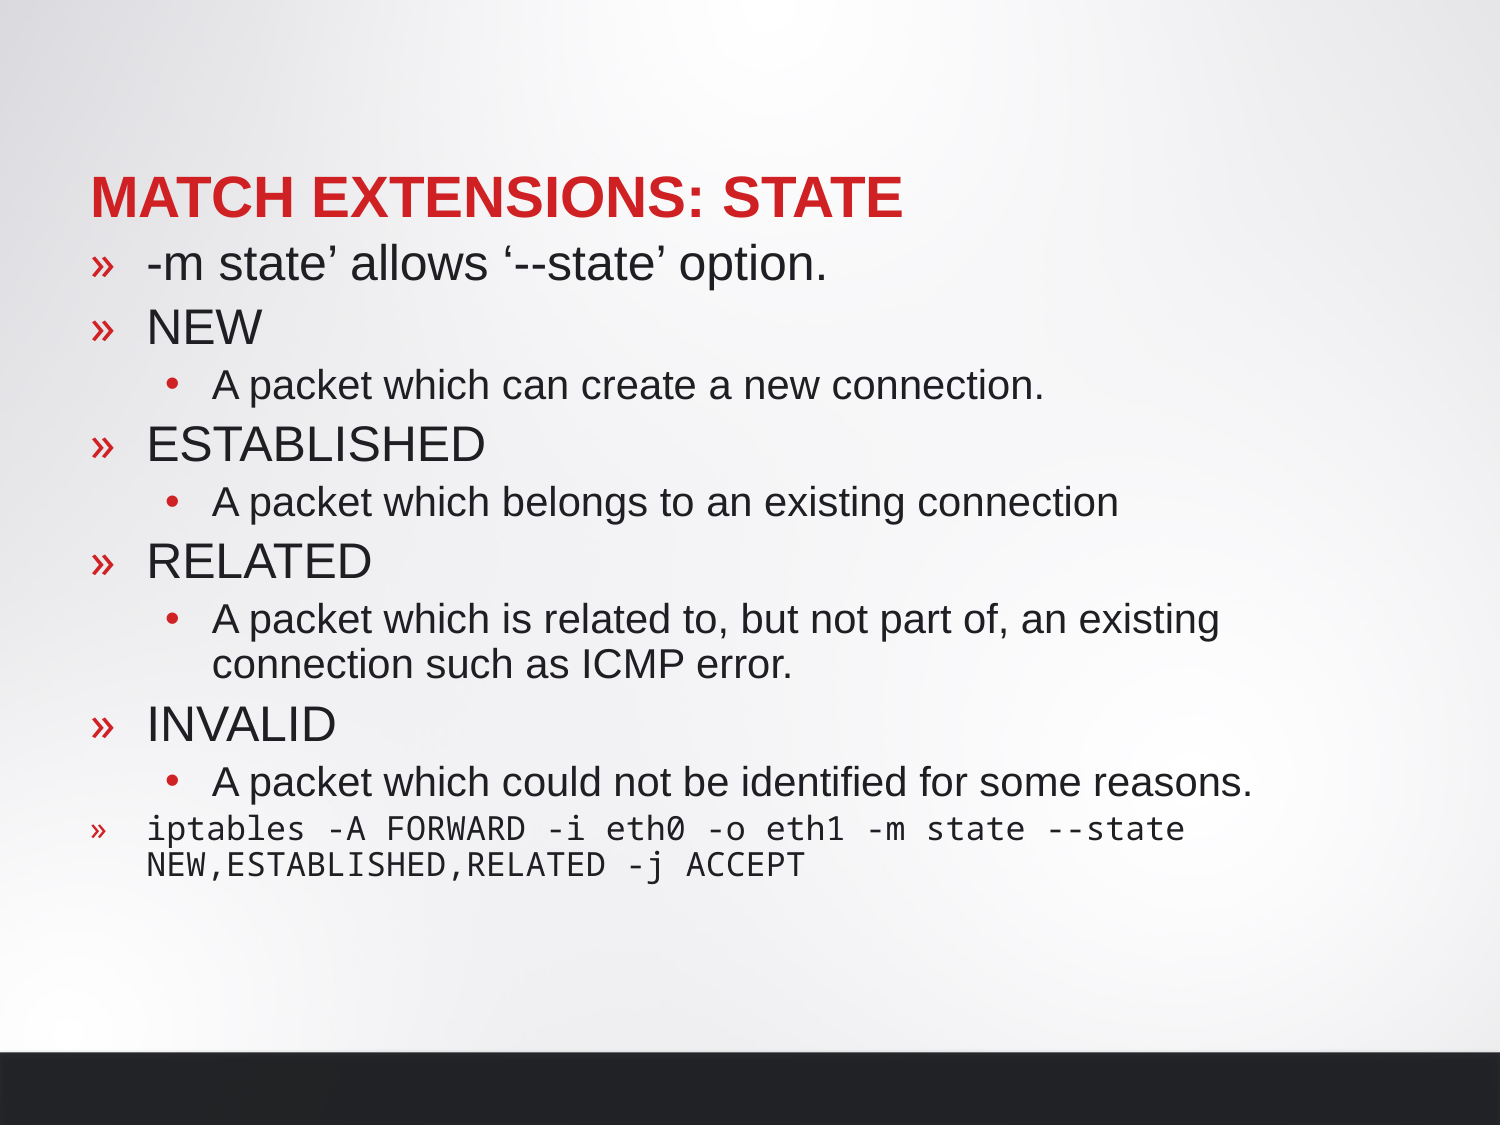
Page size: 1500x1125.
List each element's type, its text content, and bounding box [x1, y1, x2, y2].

picture [0, 0, 1500, 1052]
list -m state’ allows ‘--state’ option. NEW A packet which can create a new connection. ESTABLISHED A packet which belongs to an existing connection RELATED A packet which is related to, but not part of, an existing connection such as ICMP error. INVALID A packet which could not be identified for some reasons. iptables -A FORWARD -i eth0 -o eth1 -m state --state NEW,ESTABLISHED,RELATED -j ACCEPT [75, 229, 1425, 434]
title Match Extensions: State [75, 150, 1425, 229]
